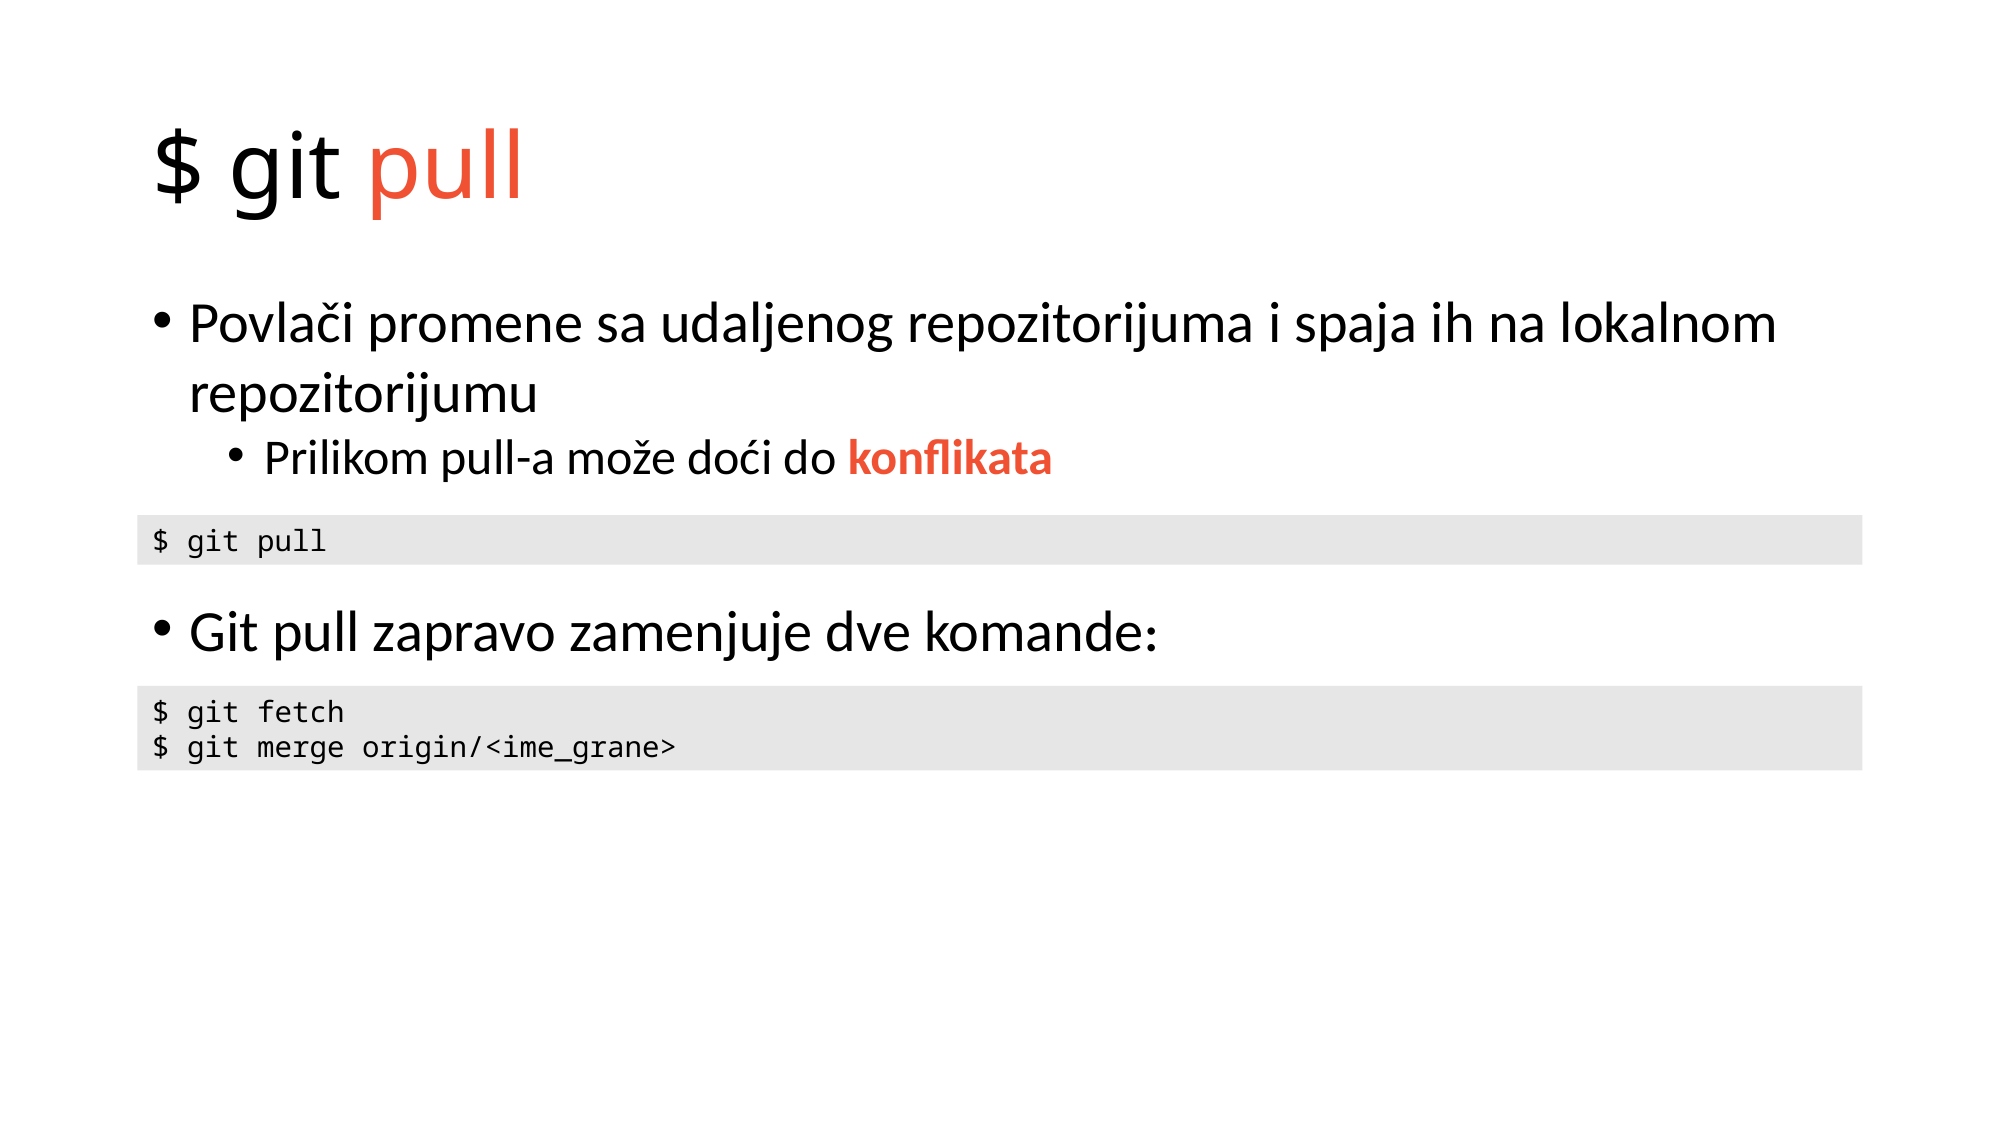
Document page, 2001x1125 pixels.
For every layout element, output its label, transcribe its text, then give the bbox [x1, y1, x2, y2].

text_box $ git pull [137, 537, 1863, 565]
title $ git pull [137, 59, 1863, 277]
text_box Povlači promene sa udaljenog repozitorijuma i spaja ih na lokalnom repozitorijumu Prilikom pull-a može doći do konflikata [137, 277, 1863, 537]
text_box Git pull zapravo zamenjuje dve komande: [137, 585, 1863, 685]
text_box $ git fetch $ git merge origin/<ime_grane> [137, 685, 1863, 771]
